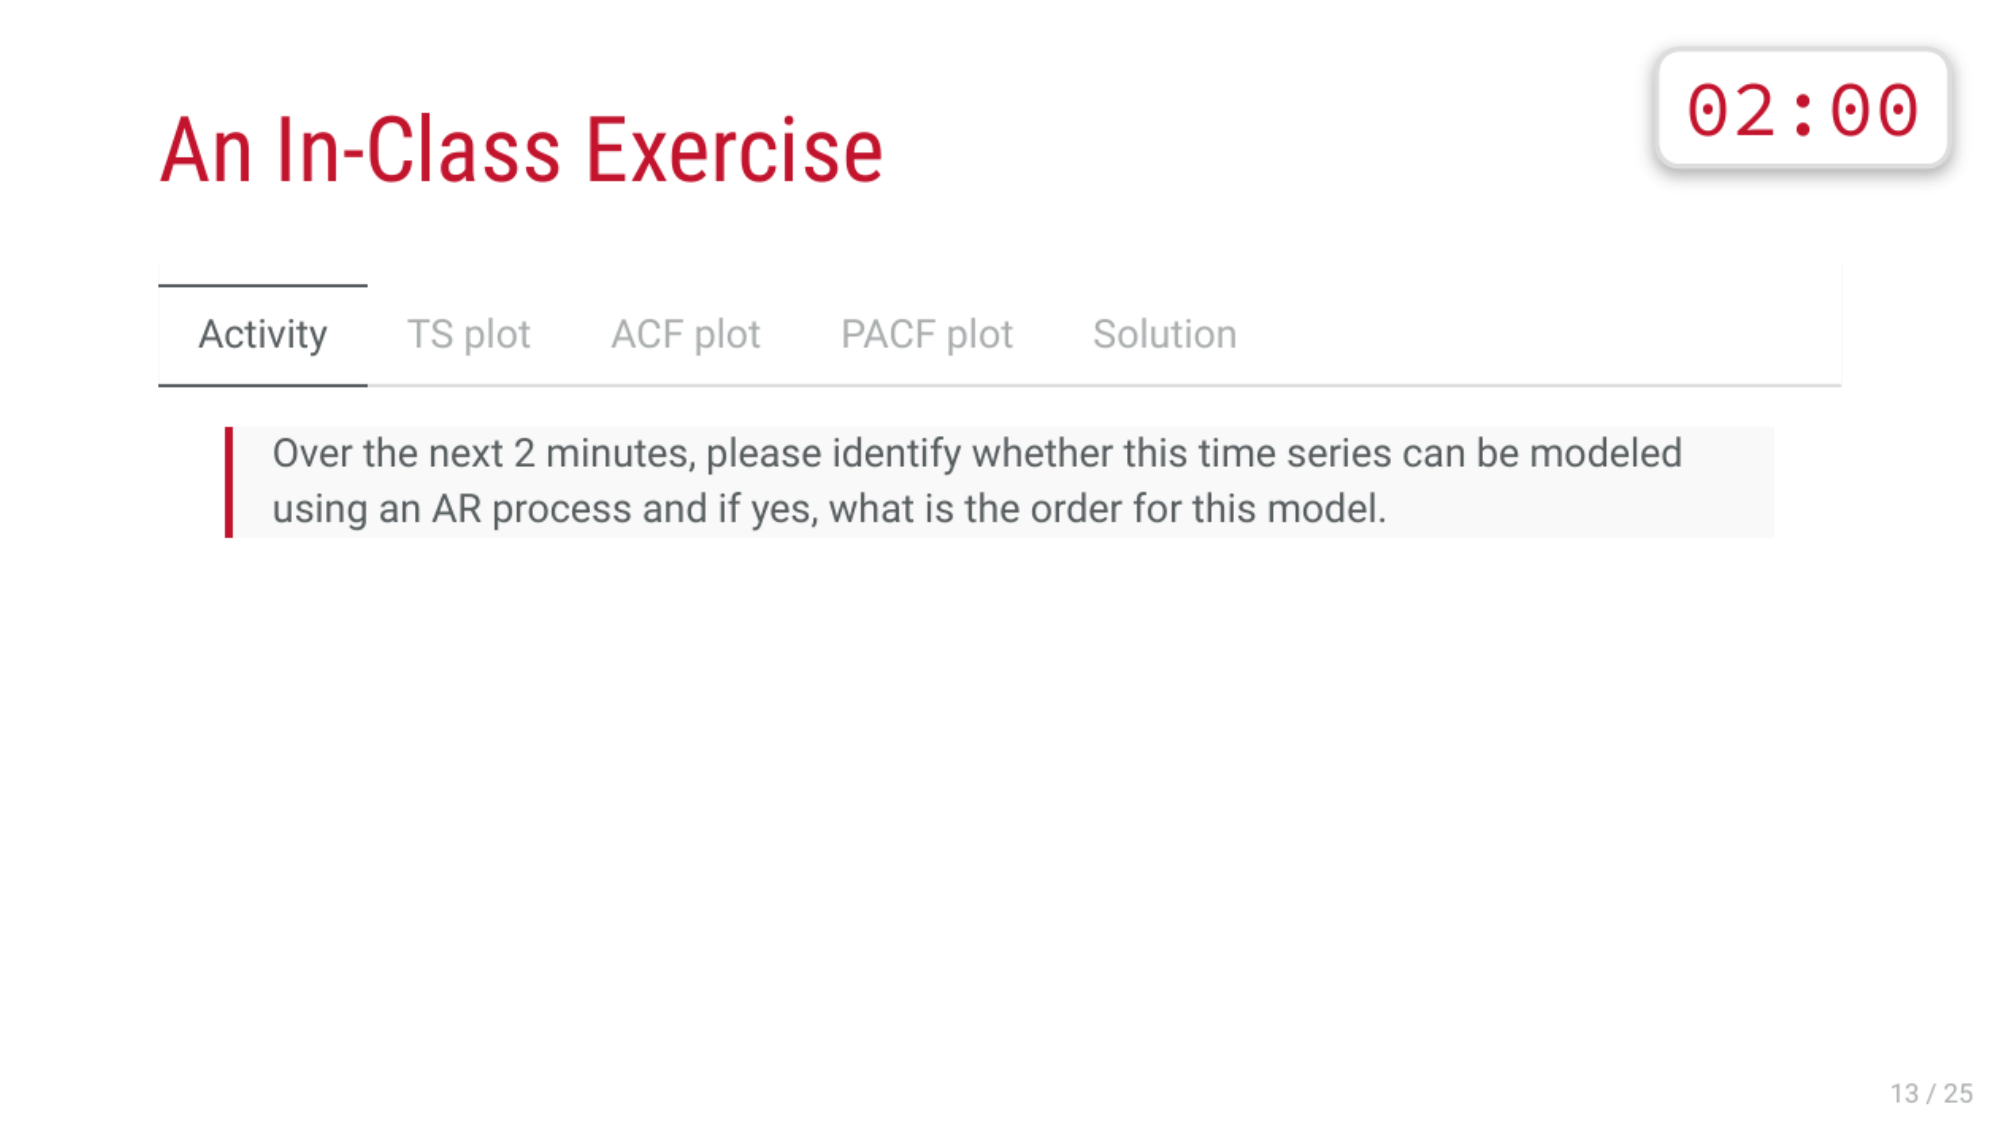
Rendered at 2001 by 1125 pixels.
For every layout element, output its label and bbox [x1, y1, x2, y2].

list [0, 0, 2000, 1125]
